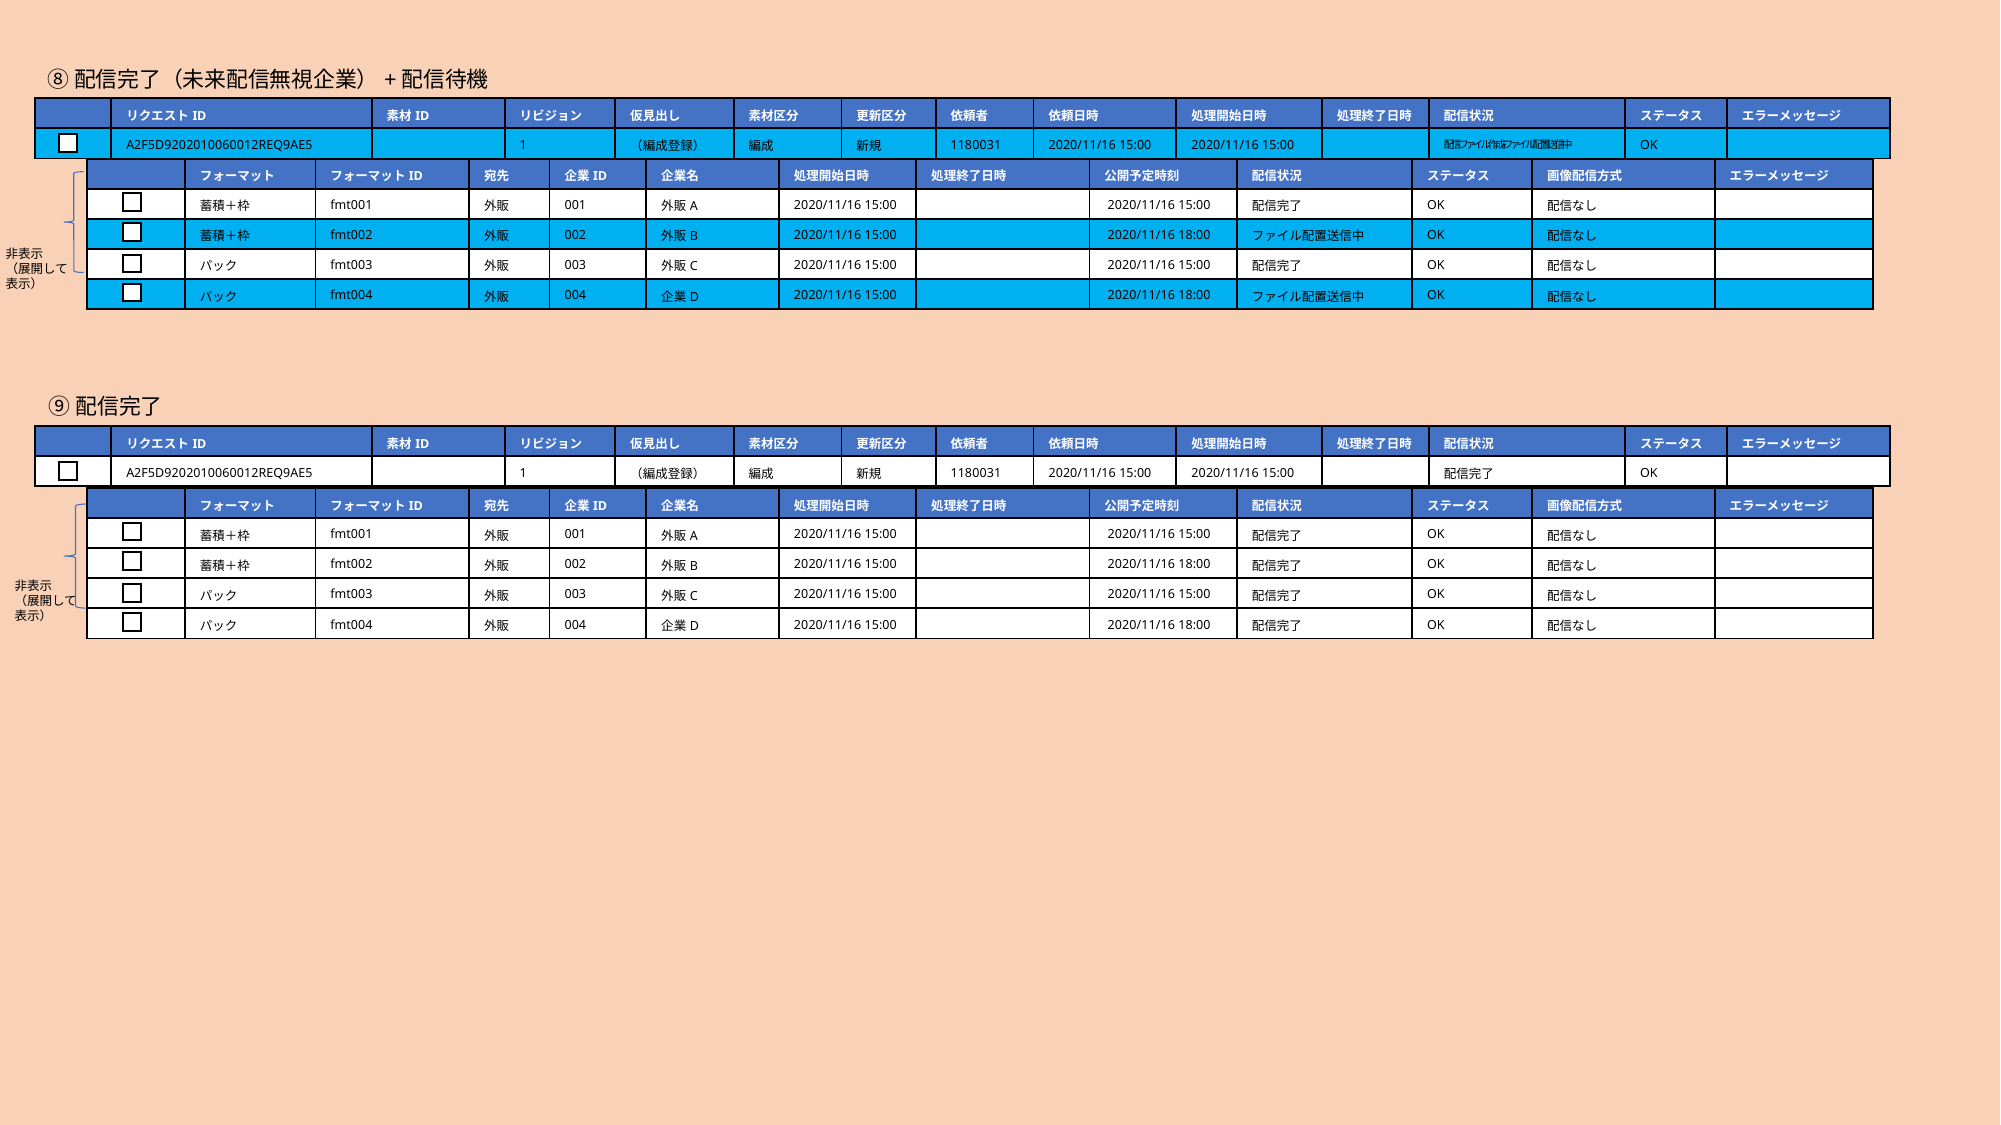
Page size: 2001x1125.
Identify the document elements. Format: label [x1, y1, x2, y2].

table_cell [917, 579, 1089, 607]
table_header [937, 427, 1033, 455]
table_cell [937, 457, 1033, 485]
table_cell [88, 579, 122, 607]
table_cell [917, 519, 1089, 547]
table_header [1430, 427, 1624, 455]
table_cell [186, 519, 315, 547]
table_cell [917, 220, 1089, 248]
table_cell [141, 579, 184, 607]
table_header [1413, 489, 1531, 517]
table_header [550, 489, 645, 517]
table_cell [506, 129, 614, 158]
table_cell [1716, 549, 1872, 577]
table_cell [550, 579, 645, 607]
table_cell [470, 579, 549, 607]
table_header [1034, 427, 1175, 455]
table_header [1238, 489, 1411, 517]
table_header [1716, 160, 1872, 188]
table_cell [1728, 457, 1889, 485]
table_cell [550, 549, 645, 577]
table_cell [842, 129, 935, 158]
table_cell [1533, 519, 1714, 547]
table_cell [186, 609, 315, 638]
table_header [780, 489, 915, 517]
table_cell [616, 129, 733, 158]
table_cell [1238, 190, 1411, 218]
table_cell [186, 579, 315, 607]
table_cell [1238, 609, 1411, 638]
table_cell [316, 190, 468, 218]
table_cell [1716, 220, 1872, 248]
table_cell [1238, 549, 1411, 577]
table_cell [647, 250, 778, 278]
table_cell [1413, 579, 1531, 607]
table_cell [88, 609, 184, 638]
table_header [1728, 427, 1889, 455]
table_cell [1090, 250, 1236, 278]
table_cell [88, 519, 184, 547]
table_cell [780, 609, 915, 638]
table_cell [88, 250, 122, 278]
table_cell [1323, 457, 1428, 485]
table_cell [1090, 579, 1236, 607]
table_cell [470, 280, 549, 308]
table_header [1728, 99, 1889, 127]
table_cell [1533, 609, 1714, 638]
table_header [647, 160, 778, 188]
table_cell [470, 250, 549, 278]
table_cell [780, 280, 915, 308]
table_header [373, 427, 504, 455]
table_header [506, 427, 614, 455]
table_cell [1238, 250, 1411, 278]
table_header [36, 427, 110, 455]
table_cell [1090, 549, 1236, 577]
table_cell [550, 609, 645, 638]
table_header [1533, 160, 1714, 188]
table_cell [735, 129, 841, 158]
table_cell [1533, 190, 1714, 218]
table_header [112, 427, 371, 455]
table_header [1090, 160, 1236, 188]
table_cell [647, 190, 778, 218]
table_cell [36, 129, 110, 158]
table_cell [186, 250, 315, 278]
table_header [842, 427, 935, 455]
table_cell [735, 457, 841, 485]
table_cell [1238, 280, 1411, 308]
table_header [1034, 99, 1175, 127]
table_cell [1238, 579, 1411, 607]
table_cell [316, 250, 468, 278]
table_header [186, 160, 315, 188]
table_header [316, 489, 468, 517]
table_cell [470, 190, 549, 218]
table_cell [917, 190, 1089, 218]
table_header [937, 99, 1033, 127]
table_cell [1413, 609, 1531, 638]
table_cell [506, 457, 614, 485]
table_cell [316, 609, 468, 638]
table_cell [647, 549, 778, 577]
table_header [506, 99, 614, 127]
table_header [550, 160, 645, 188]
table_cell [647, 280, 778, 308]
table_cell [1177, 129, 1321, 158]
table_cell [780, 549, 915, 577]
table_cell [550, 250, 645, 278]
table_cell [470, 519, 549, 547]
table_cell [316, 519, 468, 547]
table_cell [141, 250, 184, 278]
table_cell [550, 190, 645, 218]
table_cell [141, 549, 184, 577]
table_header [316, 160, 468, 188]
table_cell [937, 129, 1033, 158]
table_cell [647, 579, 778, 607]
table_header [780, 160, 915, 188]
table_cell [1626, 129, 1726, 158]
table_header [1413, 160, 1531, 188]
table_cell [1430, 129, 1624, 158]
table_cell [780, 190, 915, 218]
table_cell [1533, 220, 1714, 248]
table_cell [1413, 549, 1531, 577]
table_cell [1533, 280, 1714, 308]
table_cell [1090, 609, 1236, 638]
table_cell [1716, 250, 1872, 278]
table_cell [1716, 609, 1872, 638]
table_cell [917, 549, 1089, 577]
table_header [1090, 489, 1236, 517]
table_header [470, 489, 549, 517]
table_cell [780, 250, 915, 278]
table_cell [550, 280, 645, 308]
table_cell [88, 280, 184, 308]
table_cell [88, 549, 122, 577]
table_cell [1716, 190, 1872, 218]
table_cell [780, 220, 915, 248]
table_header [1716, 489, 1872, 517]
table_header [735, 99, 841, 127]
table_cell [470, 609, 549, 638]
text_box [0, 0, 2000, 1125]
table_cell [36, 457, 110, 485]
table_header [112, 99, 371, 127]
table_cell [1533, 250, 1714, 278]
table_cell [1413, 250, 1531, 278]
table_cell [780, 519, 915, 547]
table_header [36, 99, 110, 127]
table_cell [470, 220, 549, 248]
table_header [1323, 99, 1428, 127]
table_cell [316, 549, 468, 577]
table_header [1238, 160, 1411, 188]
table_cell [1716, 579, 1872, 607]
table_header [1177, 99, 1321, 127]
table_header [88, 489, 184, 517]
table_cell [780, 579, 915, 607]
table_header [917, 160, 1089, 188]
table_cell [917, 280, 1089, 308]
table_cell [1413, 220, 1531, 248]
table_cell [1626, 457, 1726, 485]
table_cell [1533, 549, 1714, 577]
table_cell [647, 519, 778, 547]
table_cell [186, 280, 315, 308]
table_header [470, 160, 549, 188]
table_header [1626, 427, 1726, 455]
table_cell [842, 457, 935, 485]
table_cell [647, 609, 778, 638]
table_cell [186, 549, 315, 577]
table_header [1430, 99, 1624, 127]
table_cell [1716, 519, 1872, 547]
table_header [373, 99, 504, 127]
table_cell [1177, 457, 1321, 485]
table_cell [373, 457, 504, 485]
table_cell [112, 457, 371, 485]
table_cell [1090, 220, 1236, 248]
table_header [616, 427, 733, 455]
table_cell [88, 220, 122, 248]
table_cell [88, 190, 184, 218]
table_cell [1090, 190, 1236, 218]
table_cell [1430, 457, 1624, 485]
table_cell [1413, 519, 1531, 547]
table_cell [647, 220, 778, 248]
table_cell [470, 549, 549, 577]
table_cell [373, 129, 504, 158]
table_header [917, 489, 1089, 517]
table_cell [186, 220, 315, 248]
table_header [1177, 427, 1321, 455]
table_cell [917, 609, 1089, 638]
table_cell [316, 579, 468, 607]
table_cell [1728, 129, 1889, 158]
table_header [88, 160, 184, 188]
table_header [647, 489, 778, 517]
table_cell [316, 220, 468, 248]
table_cell [550, 519, 645, 547]
table_cell [917, 250, 1089, 278]
table_header [1533, 489, 1714, 517]
table_cell [1716, 280, 1872, 308]
table_cell [1413, 190, 1531, 218]
table_cell [1238, 220, 1411, 248]
table_header [186, 489, 315, 517]
table_cell [1034, 457, 1175, 485]
table_cell [316, 280, 468, 308]
table_cell [1413, 280, 1531, 308]
table_header [842, 99, 935, 127]
table_header [1323, 427, 1428, 455]
table_cell [1090, 519, 1236, 547]
table_cell [1323, 129, 1428, 158]
table_header [1626, 99, 1726, 127]
table_cell [141, 220, 184, 248]
table_header [735, 427, 841, 455]
table_cell [1034, 129, 1175, 158]
table_header [616, 99, 733, 127]
table_cell [186, 190, 315, 218]
table_cell [616, 457, 733, 485]
table_cell [1533, 579, 1714, 607]
table_cell [550, 220, 645, 248]
table_cell [112, 129, 371, 158]
table_cell [1238, 519, 1411, 547]
table_cell [1090, 280, 1236, 308]
